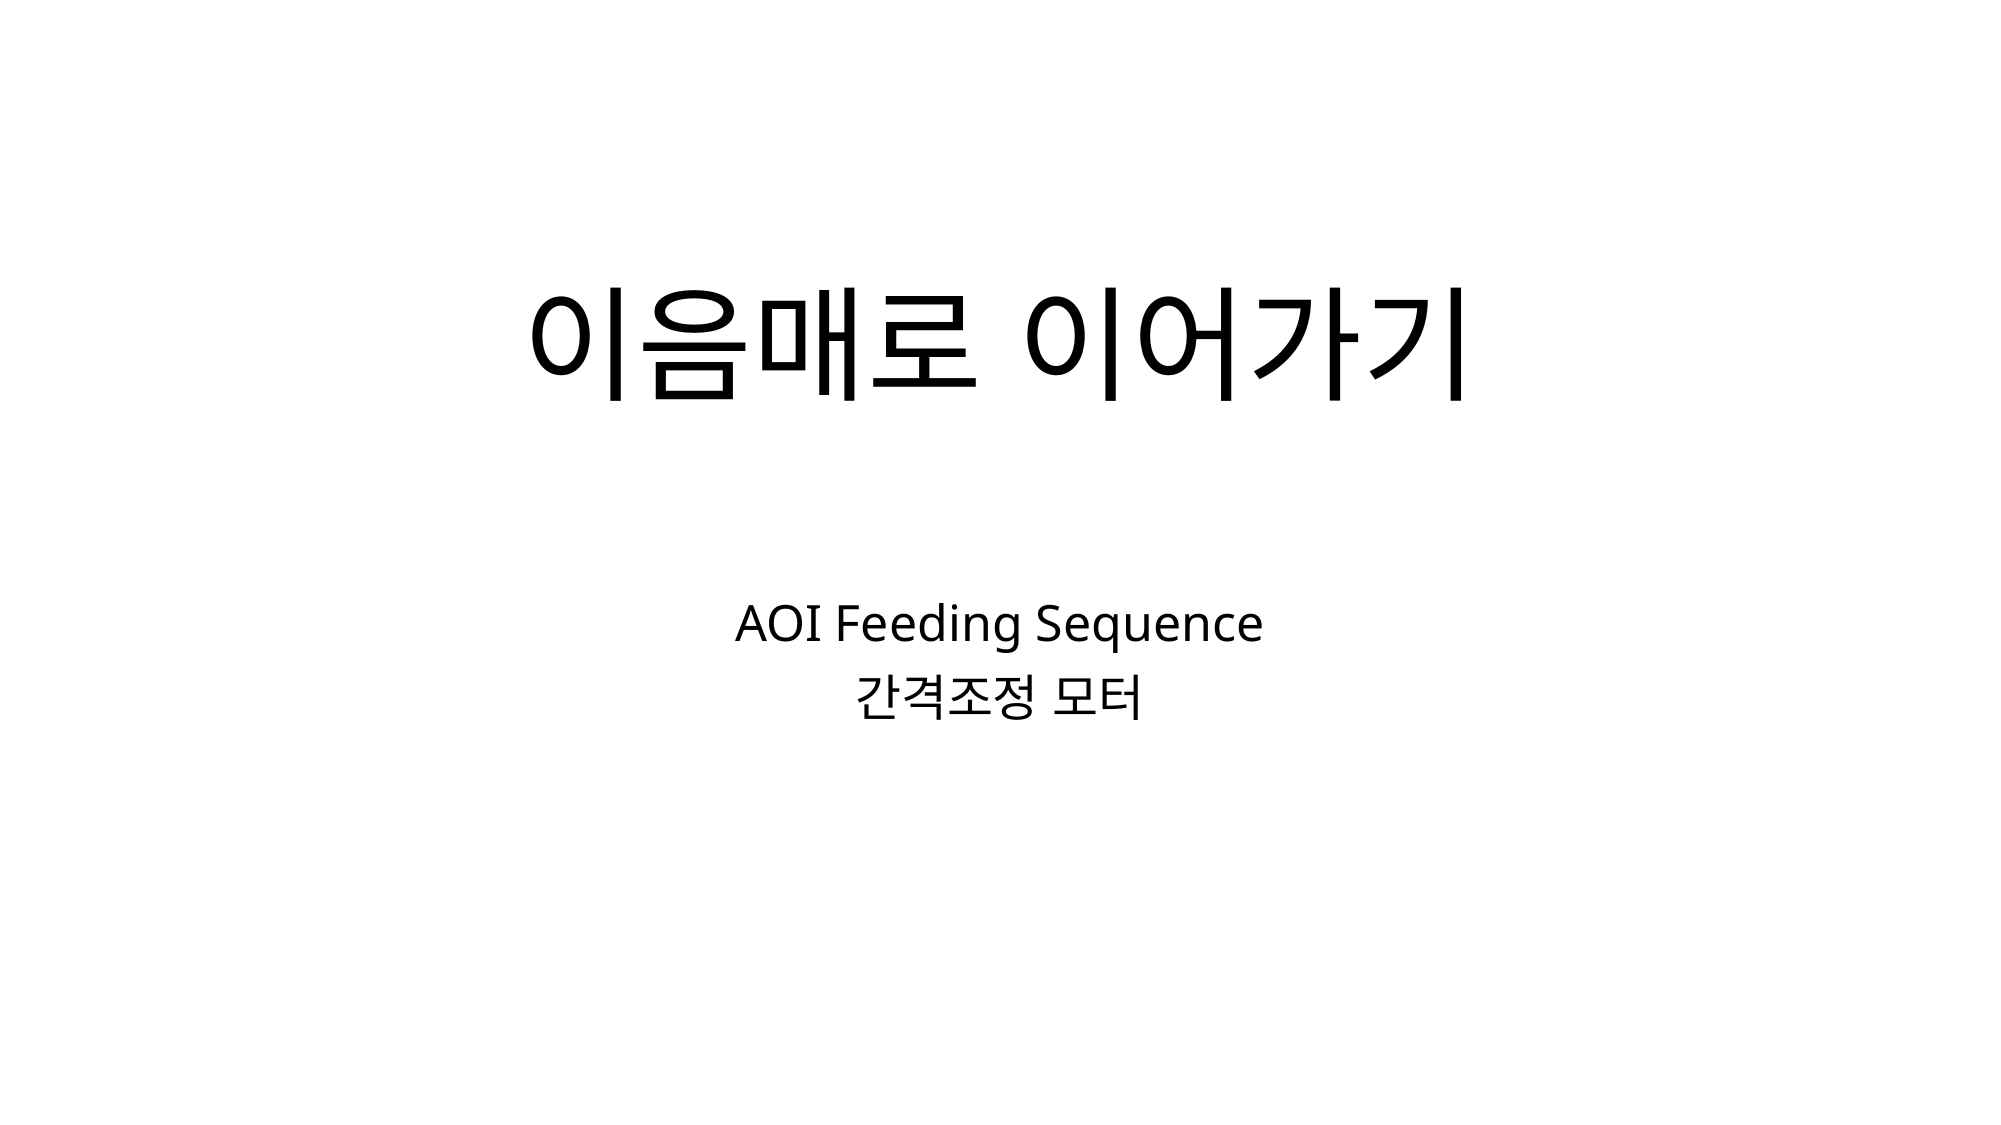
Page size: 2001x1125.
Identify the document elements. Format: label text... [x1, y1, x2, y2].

subtitle AOI Feeding Sequence 간격조정 모터 [249, 590, 1750, 863]
title 이음매로 이어가기 [249, 184, 1750, 576]
